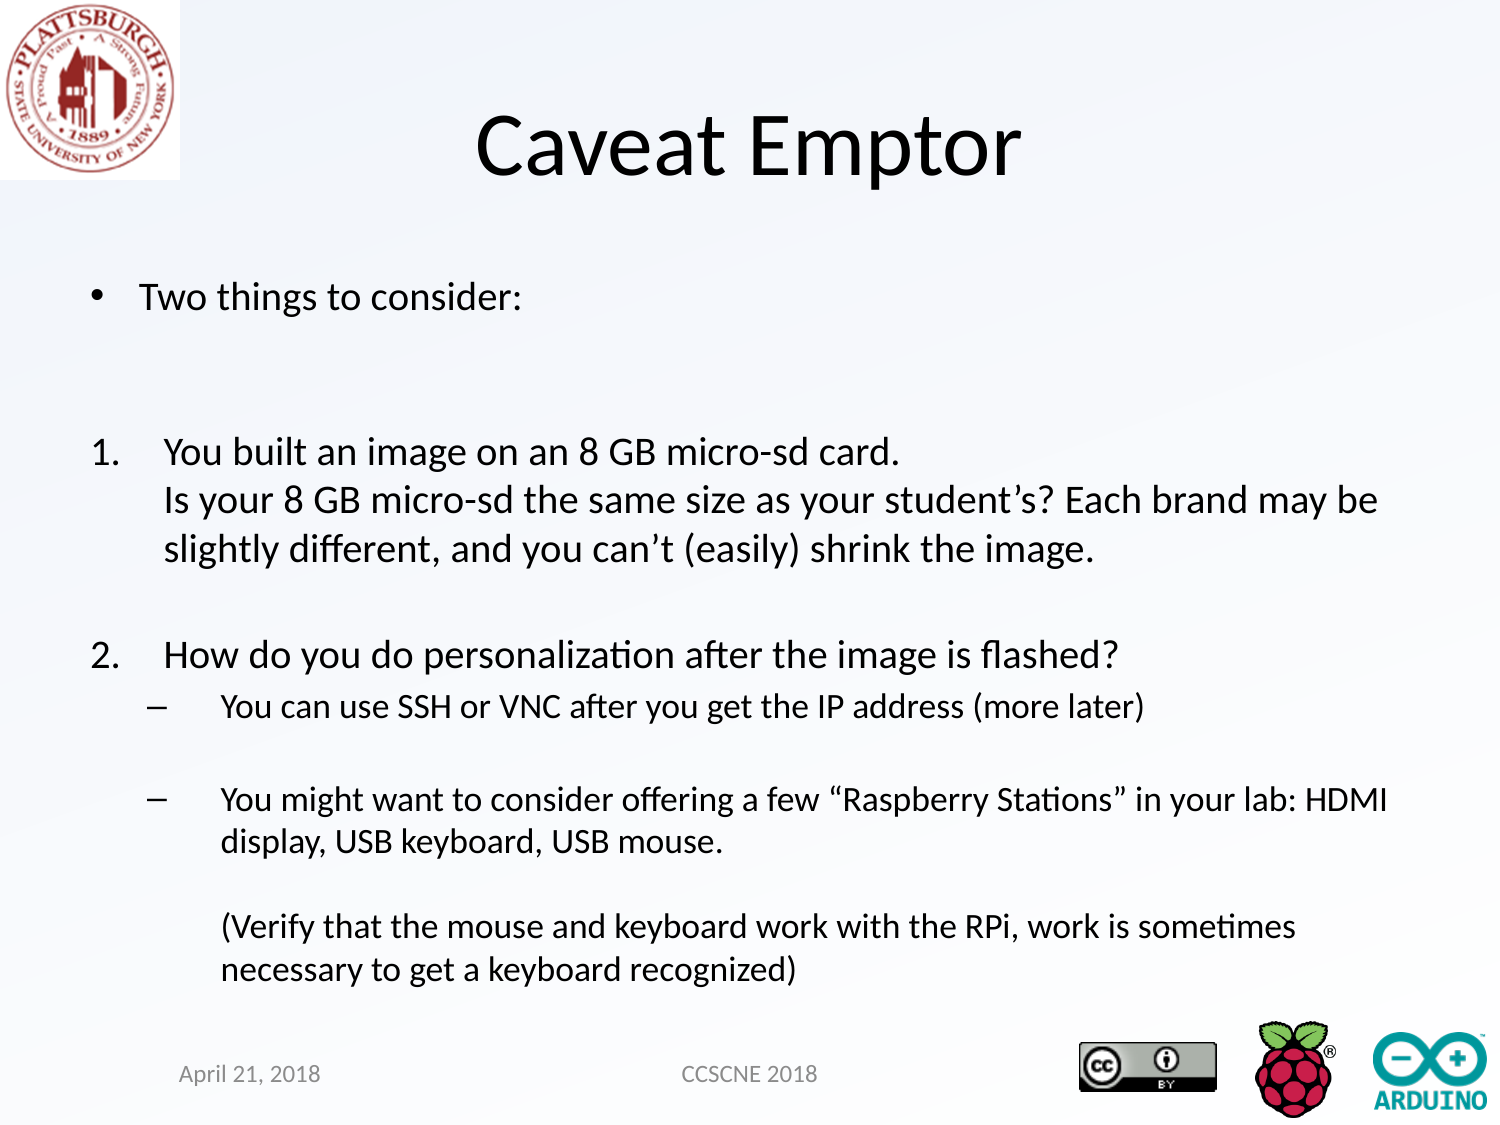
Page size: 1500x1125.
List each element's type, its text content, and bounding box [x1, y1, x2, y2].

list Two things to consider: You built an image on an 8 GB micro-sd card. Is your 8 GB micro-sd the same size as your student’s? Each brand may be slightly different, and you can’t (easily) shrink the image. How do you do personalization after the image is flashed? You can use SSH or VNC after you get the IP address (more later) You might want to consider offering a few “Raspberry Stations” in your lab: HDMI display, USB keyboard, USB mouse. (Verify that the mouse and keyboard work with the RPi, work is sometimes necessary to get a keyboard recognized) [75, 262, 1425, 1005]
title Caveat Emptor [75, 45, 1425, 233]
picture [1373, 1032, 1487, 1110]
picture [1255, 1021, 1336, 1118]
picture [0, 0, 180, 180]
footer CCSCNE 2018 [512, 1042, 988, 1103]
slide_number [75, 1042, 425, 1103]
picture [1079, 1042, 1217, 1092]
